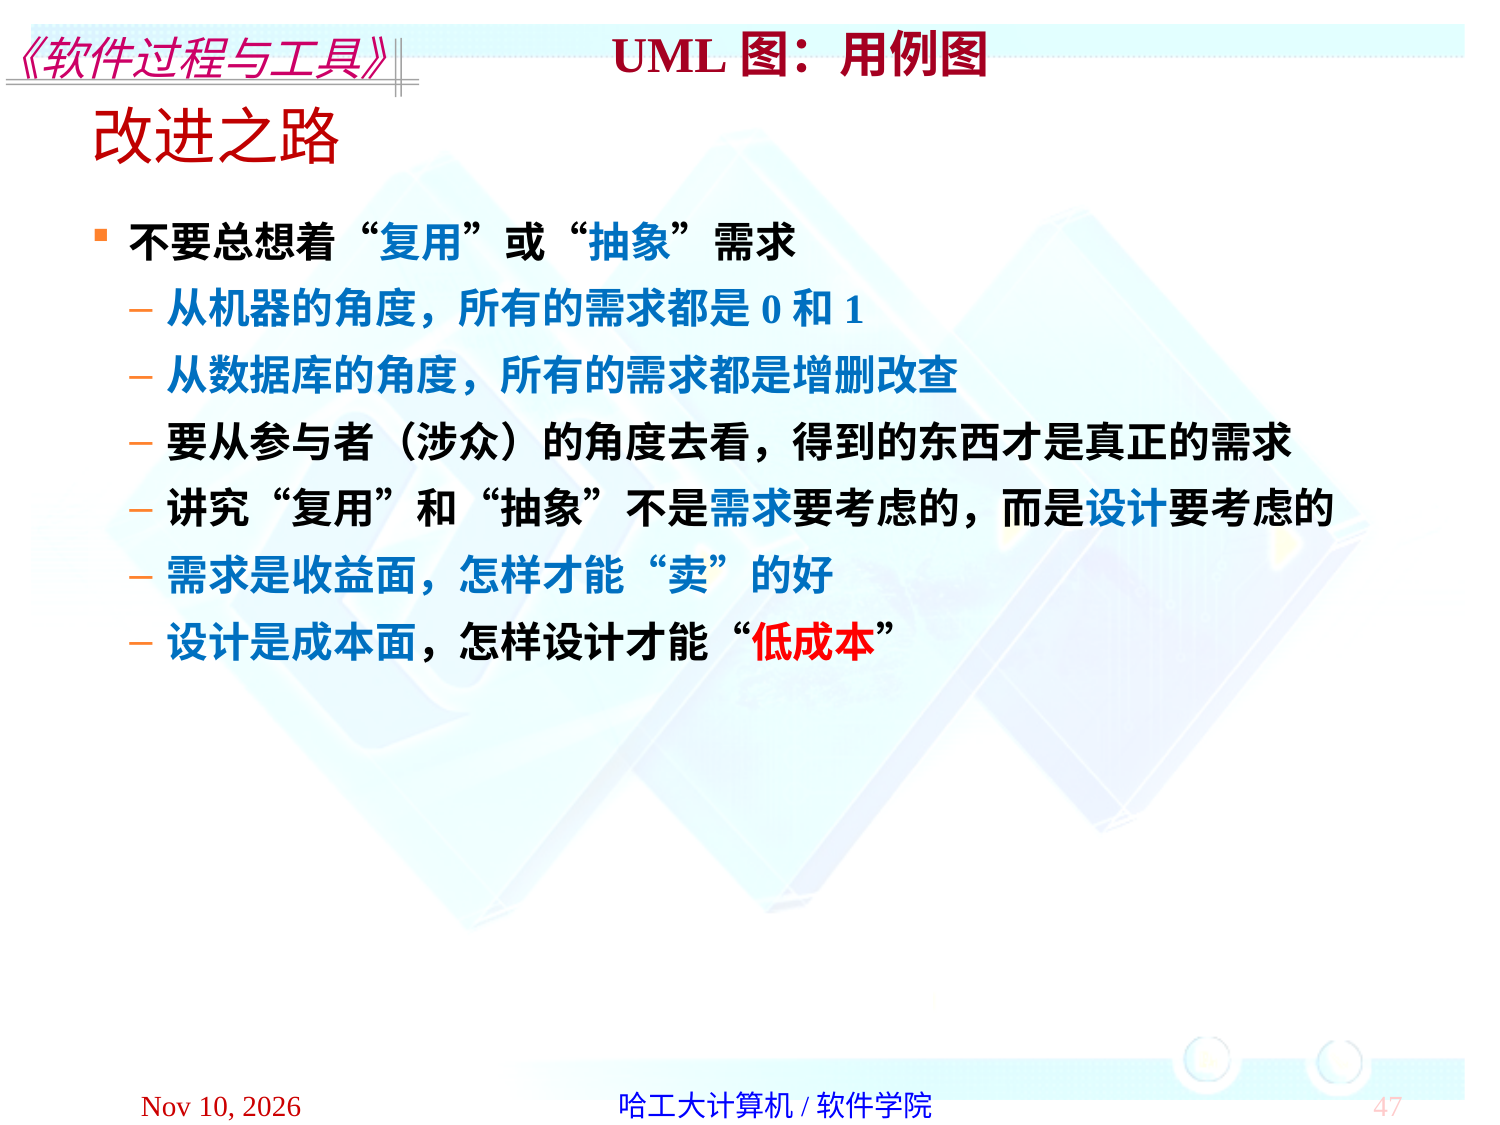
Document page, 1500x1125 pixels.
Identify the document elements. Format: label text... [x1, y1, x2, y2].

text_box 改进之路 [76, 89, 1427, 173]
text_box 不要总想着“复用”或“抽象”需求 从机器的角度，所有的需求都是0和1 从数据库的角度，所有的需求都是增删改查 要从参与者（涉众）的角度去看，得到的东西才是真正的需求 讲究“复用”和“抽象”不是需求要考虑的，而是设计要考虑的 需求是收益面，怎样才能“卖”的好 设计是成本面，怎样设计才能“低成本” [76, 208, 1427, 1083]
text_box UML图：用例图 [389, 15, 1211, 90]
